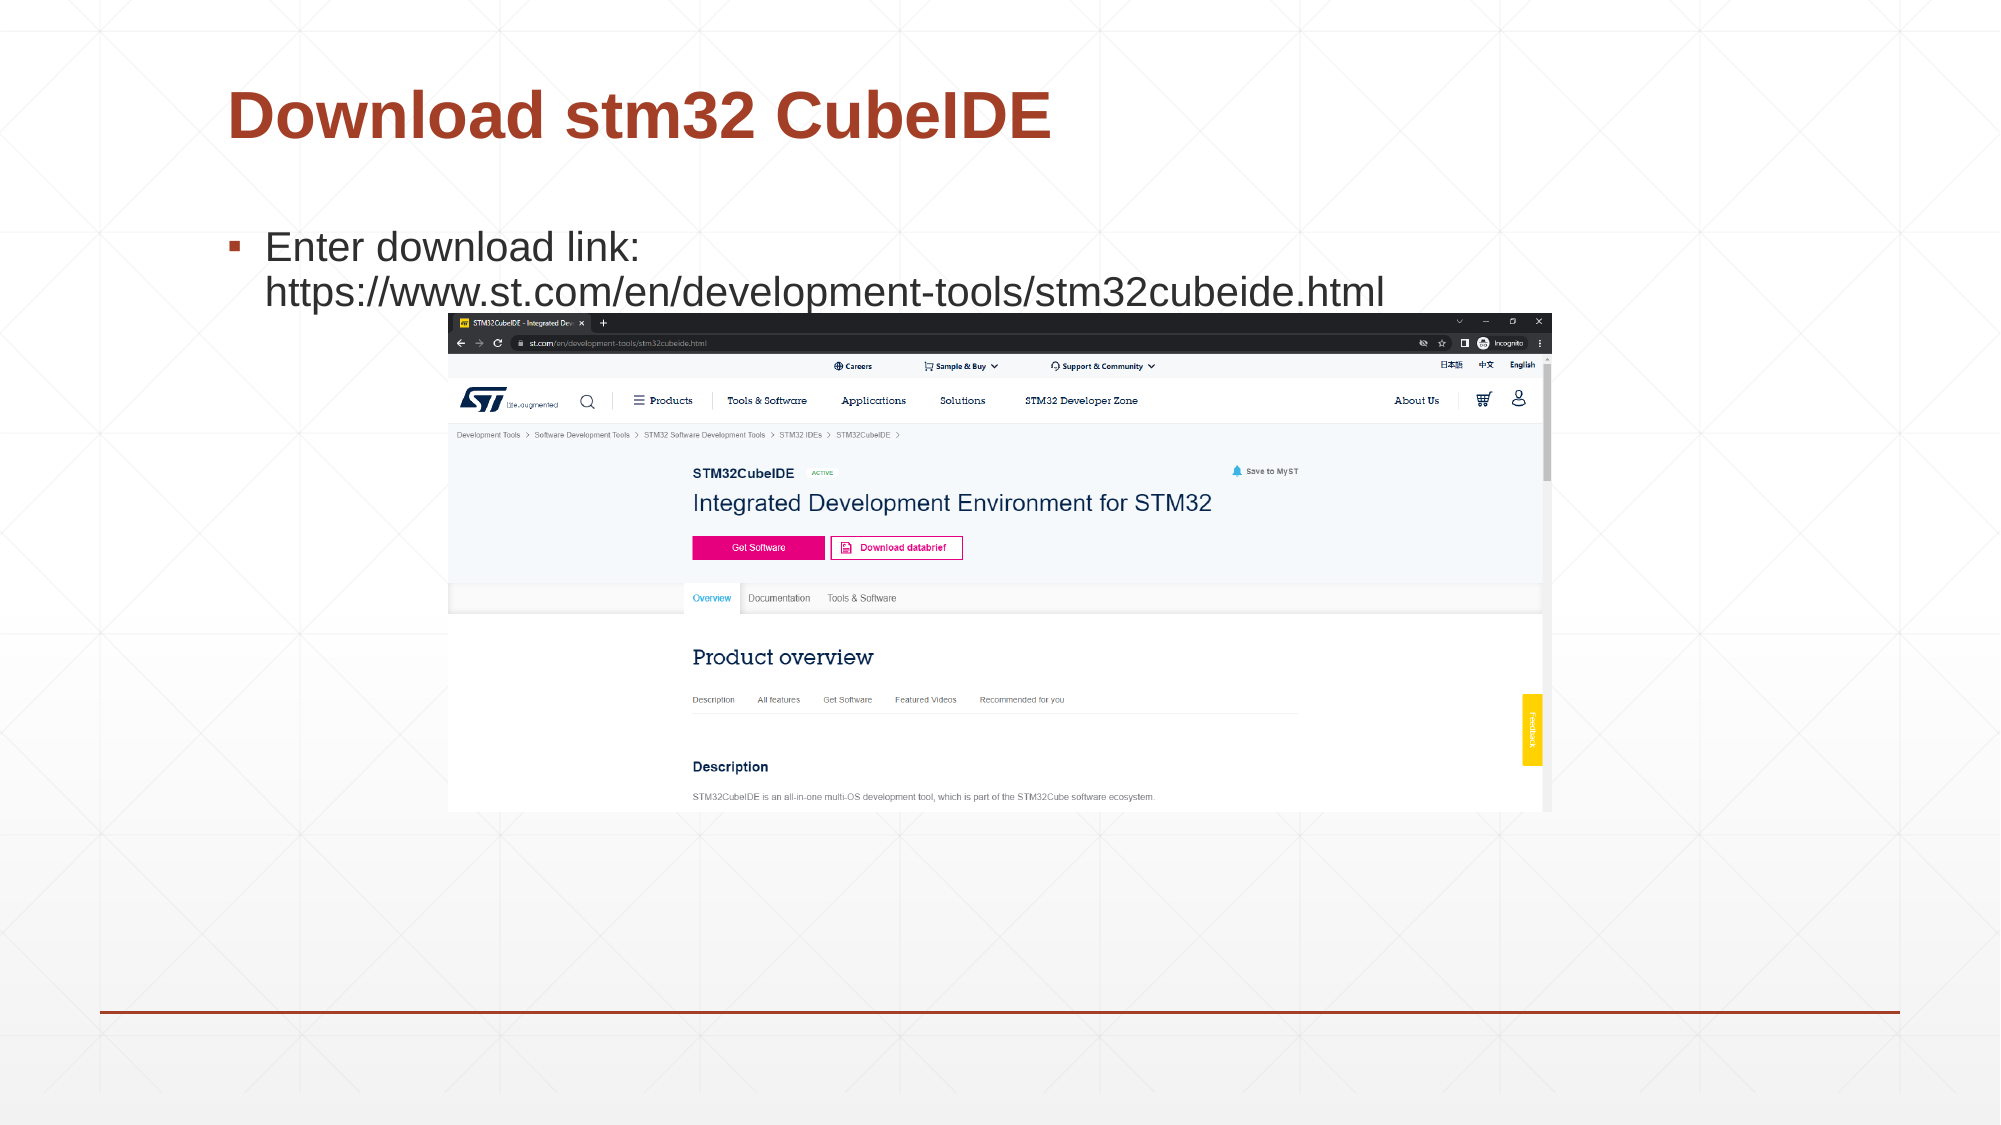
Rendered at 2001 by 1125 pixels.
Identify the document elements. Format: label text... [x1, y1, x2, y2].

title Download stm32 CubeIDE [212, 0, 1788, 161]
picture [448, 313, 1552, 812]
list Enter download link: https://www.st.com/en/development-tools/stm32cubeide.html [212, 217, 1788, 843]
